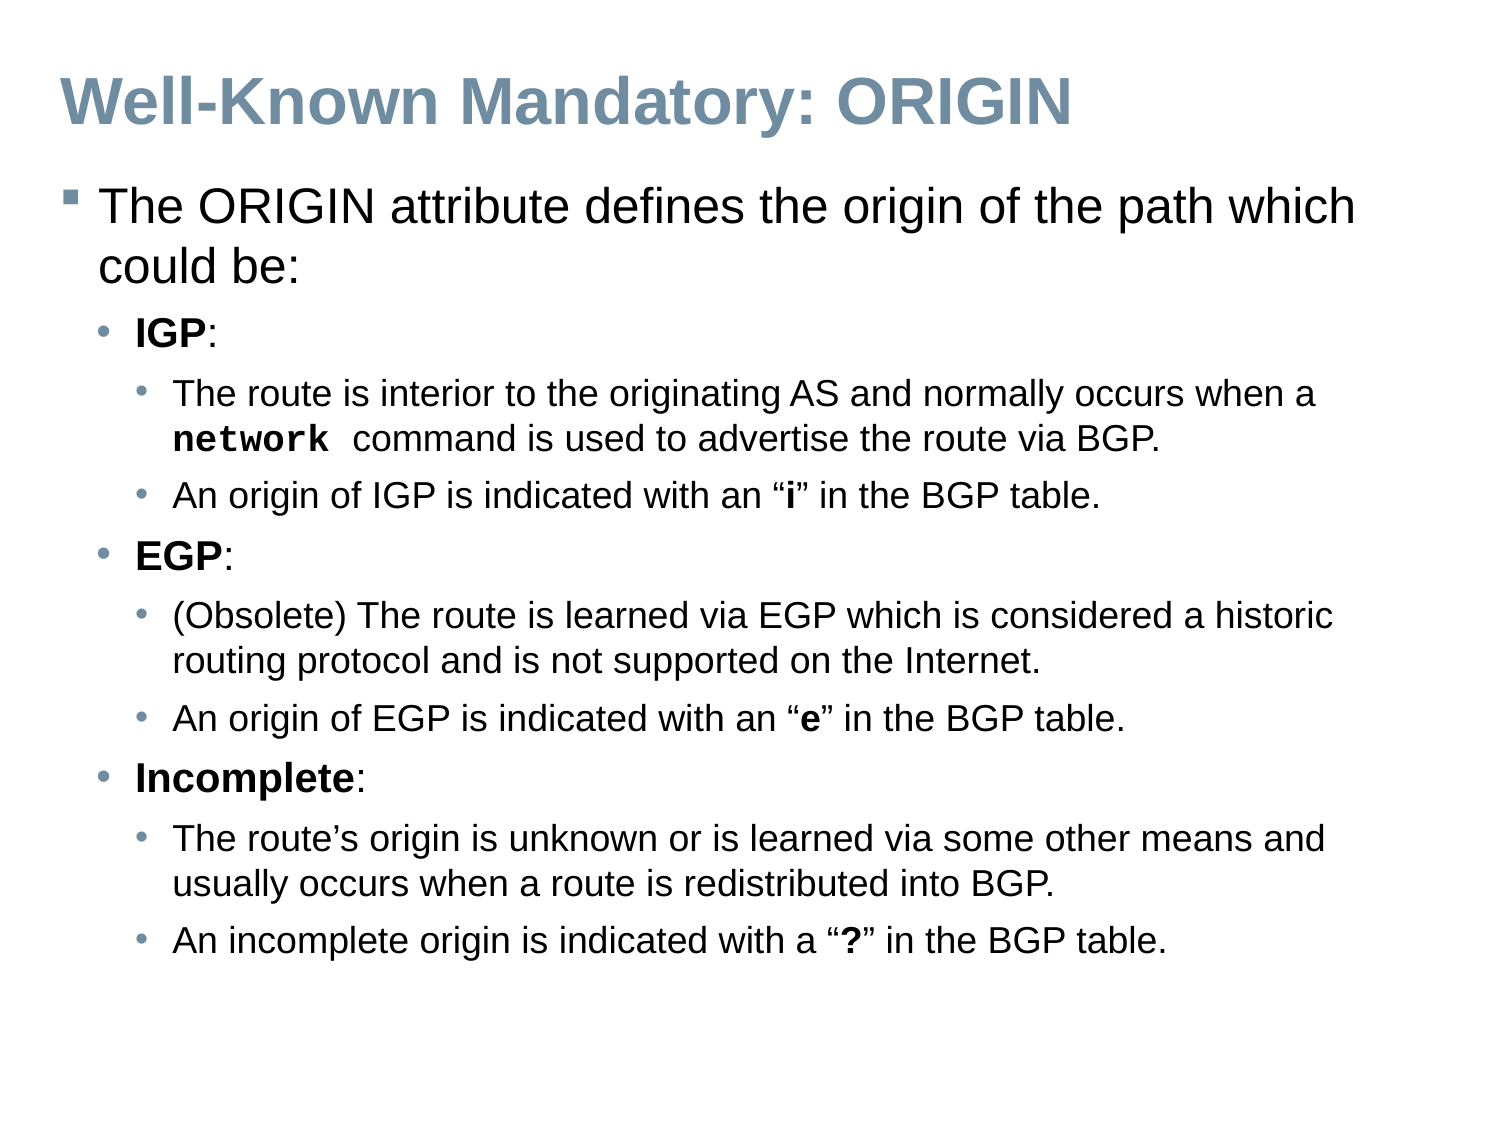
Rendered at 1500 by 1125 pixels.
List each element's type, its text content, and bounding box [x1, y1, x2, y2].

list The ORIGIN attribute defines the origin of the path which could be: IGP: The route is interior to the originating AS and normally occurs when a network command is used to advertise the route via BGP. An origin of IGP is indicated with an “i” in the BGP table. EGP: (Obsolete) The route is learned via EGP which is considered a historic routing protocol and is not supported on the Internet. An origin of EGP is indicated with an “e” in the BGP table. Incomplete: The route’s origin is unknown or is learned via some other means and usually occurs when a route is redistributed into BGP. An incomplete origin is indicated with a “?” in the BGP table. [45, 166, 1444, 1061]
title Well-Known Mandatory: ORIGIN [45, 59, 1444, 150]
